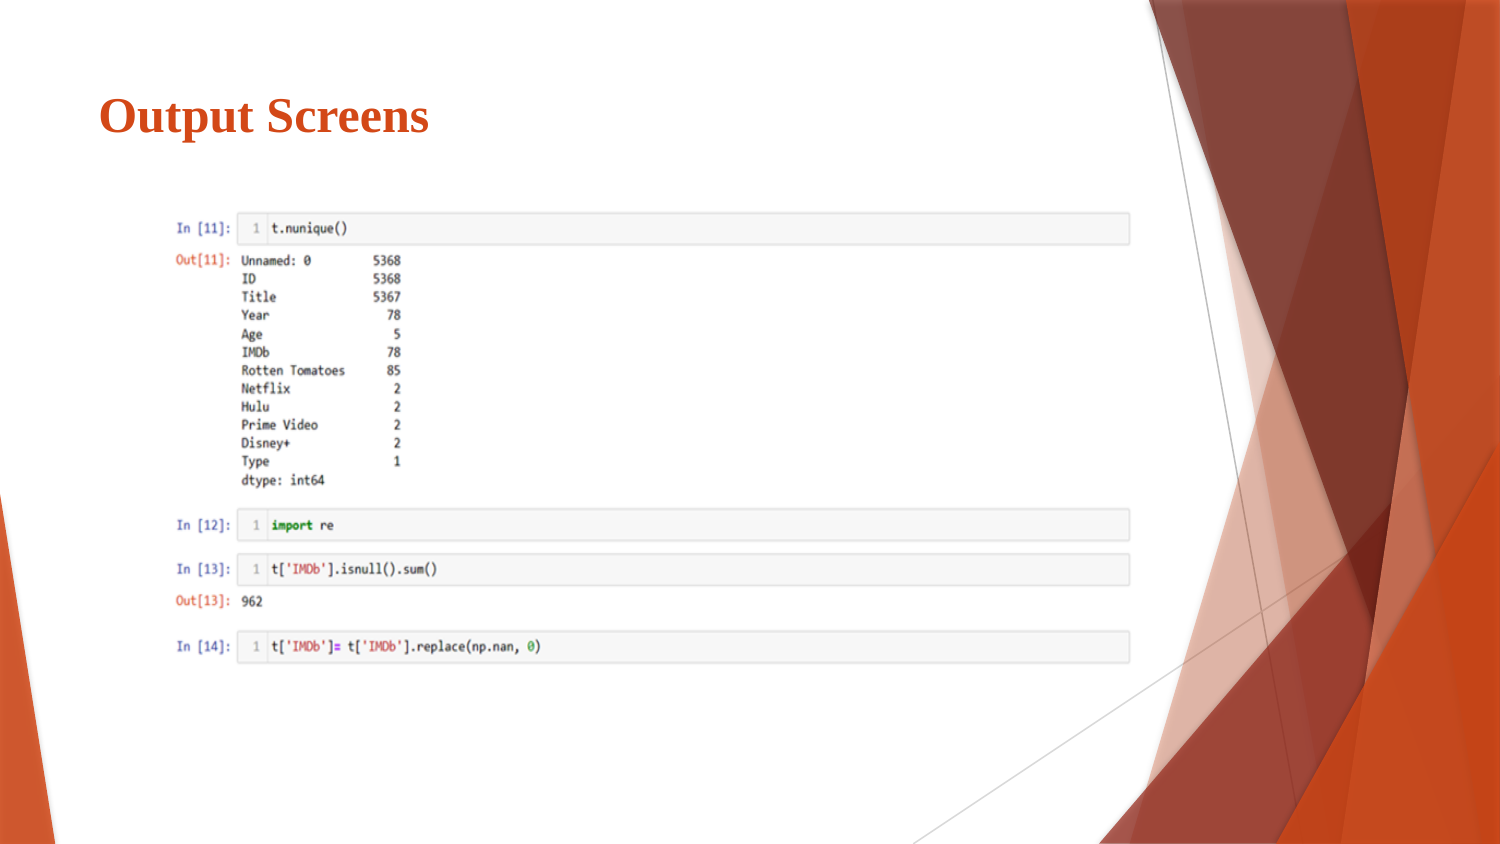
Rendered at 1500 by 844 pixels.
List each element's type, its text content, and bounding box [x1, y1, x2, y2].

title Output Screens [83, 75, 1141, 238]
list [166, 208, 1138, 675]
